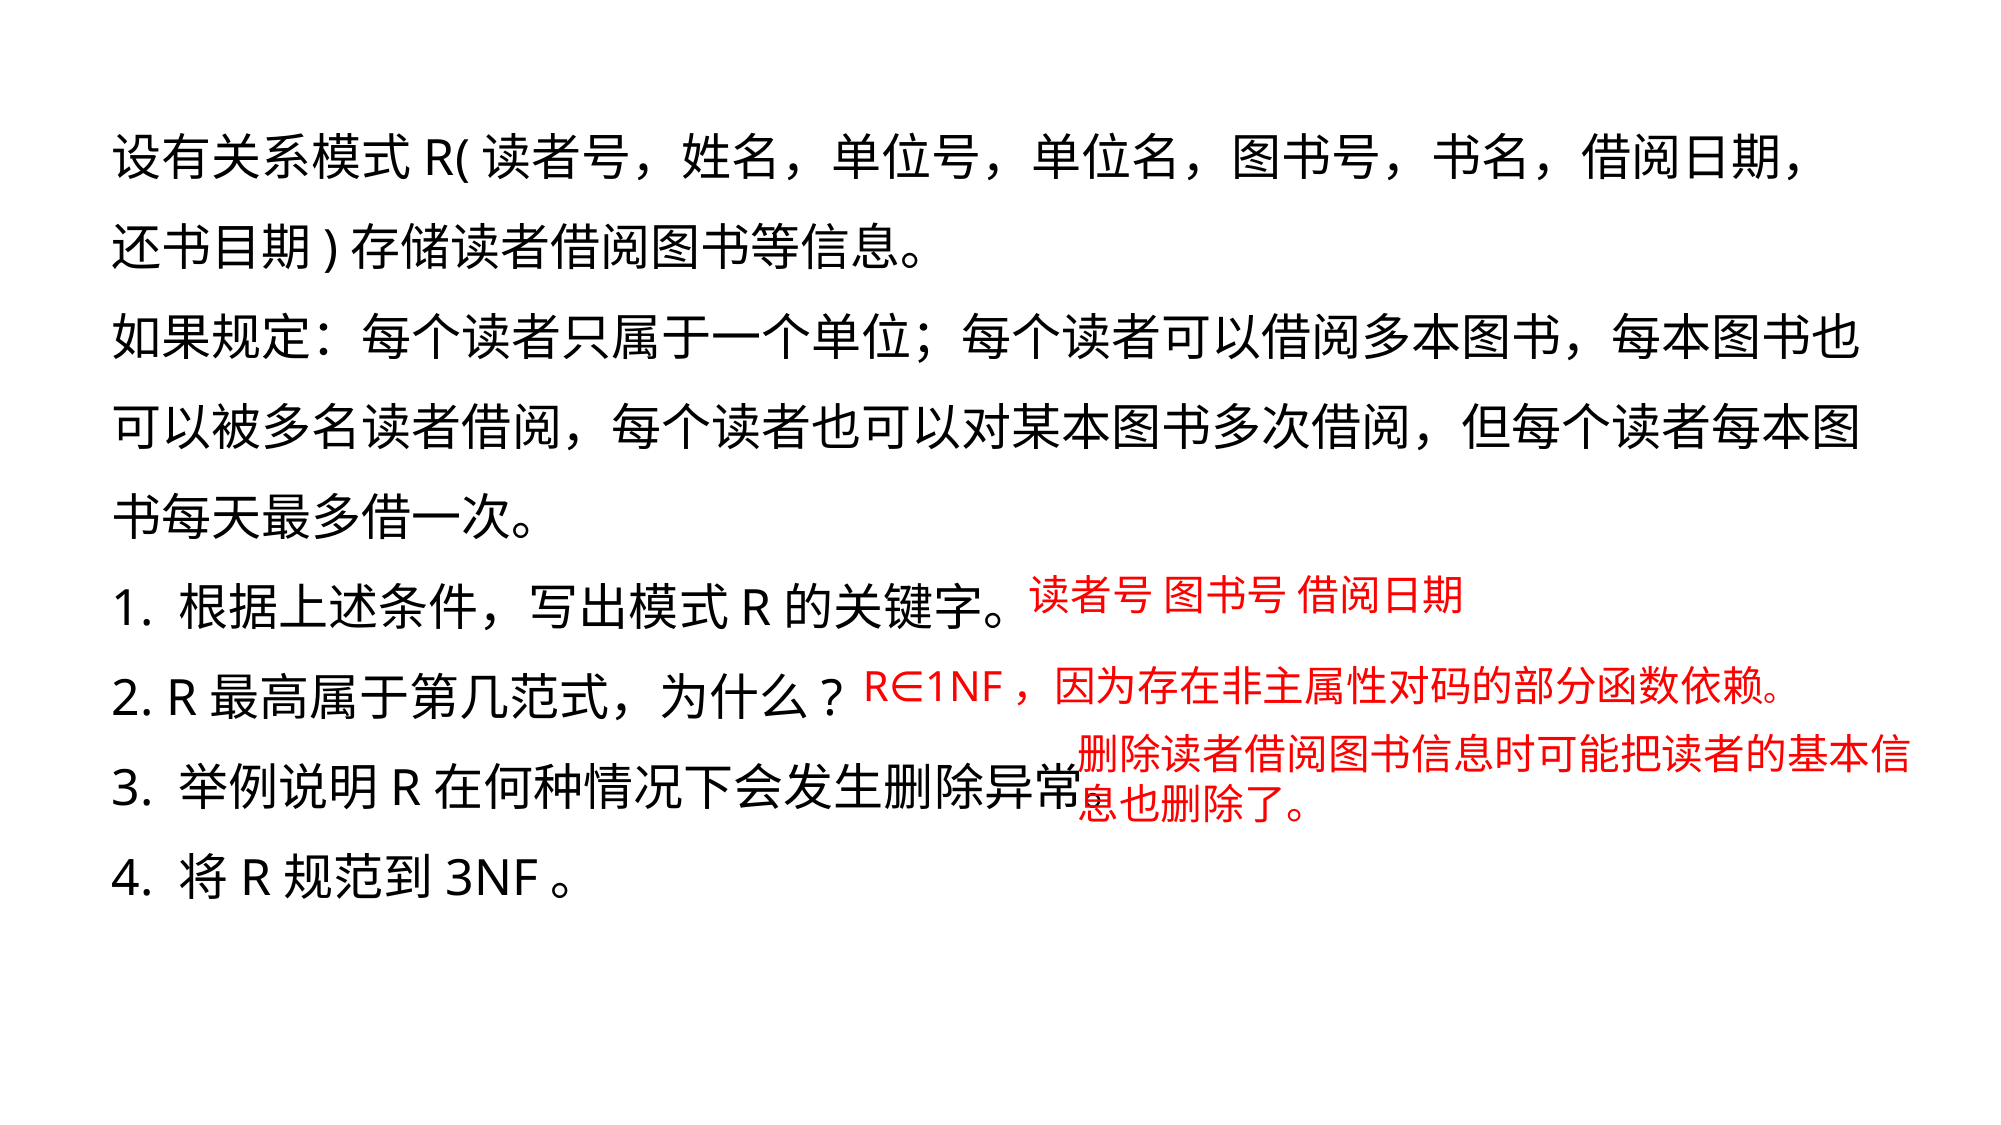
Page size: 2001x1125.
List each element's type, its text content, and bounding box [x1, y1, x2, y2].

text_box 删除读者借阅图书信息时可能把读者的基本信息也删除了。 [1062, 720, 1952, 836]
text_box 读者号 图书号 借阅日期 [1014, 561, 1480, 626]
text_box R∈1NF，因为存在非主属性对码的部分函数依赖。 [848, 652, 1813, 717]
text_box 设有关系模式R(读者号，姓名，单位号，单位名，图书号，书名，借阅日期，还书目期)存储读者借阅图书等信息。 如果规定：每个读者只属于一个单位；每个读者可以借阅多本图书，每本图书也可以被多名读者借阅，每个读者也可以对某本图书多次借阅，但每个读者每本图书每天最多借一次。 1. 根据上述条件，写出模式R的关键字。 2. R最高属于第几范式，为什么? 3. 举例说明R在何种情况下会发生删除异常。 4. 将R规范到3NF。 [97, 88, 1886, 1003]
